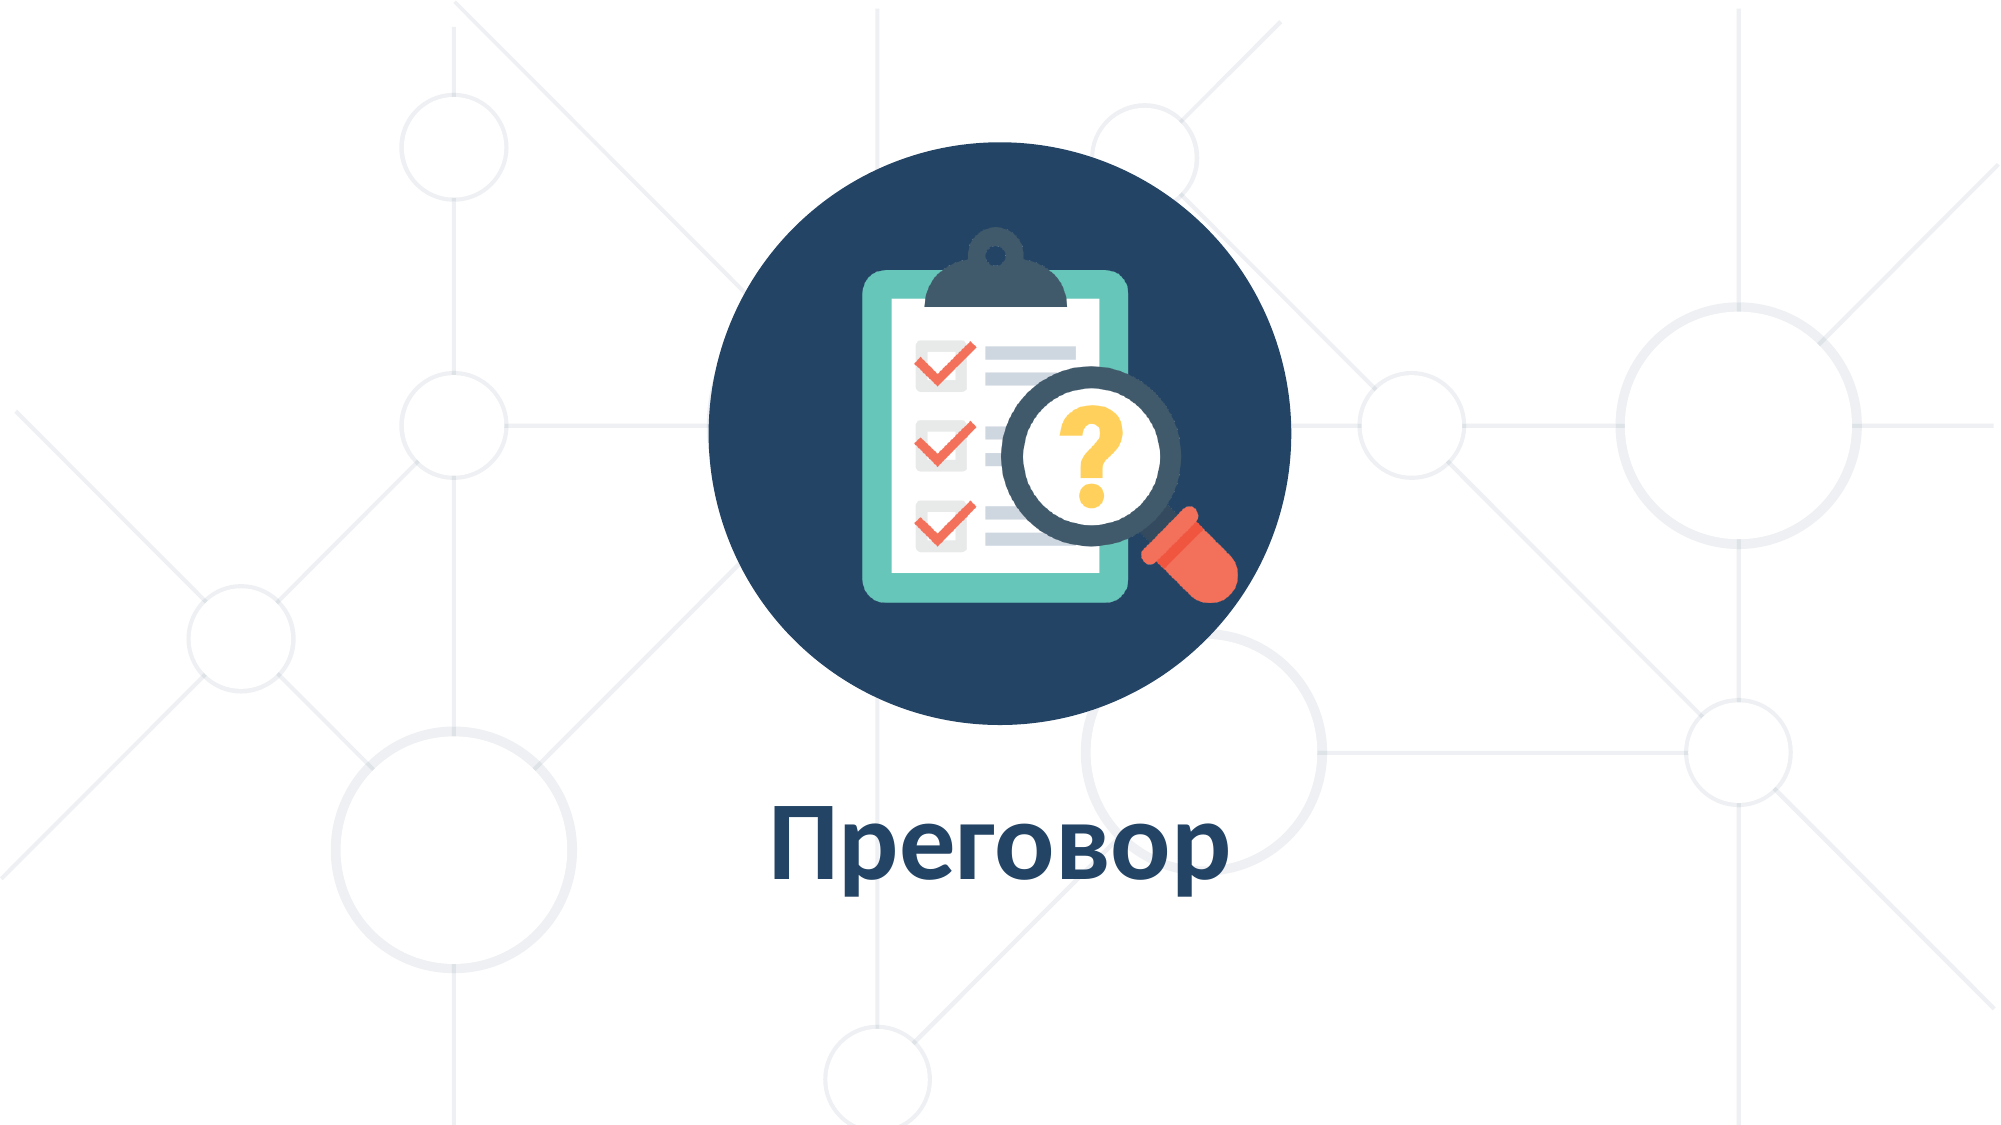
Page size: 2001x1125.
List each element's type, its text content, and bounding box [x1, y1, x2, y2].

picture [862, 226, 1238, 603]
title Преговор [100, 771, 1899, 898]
